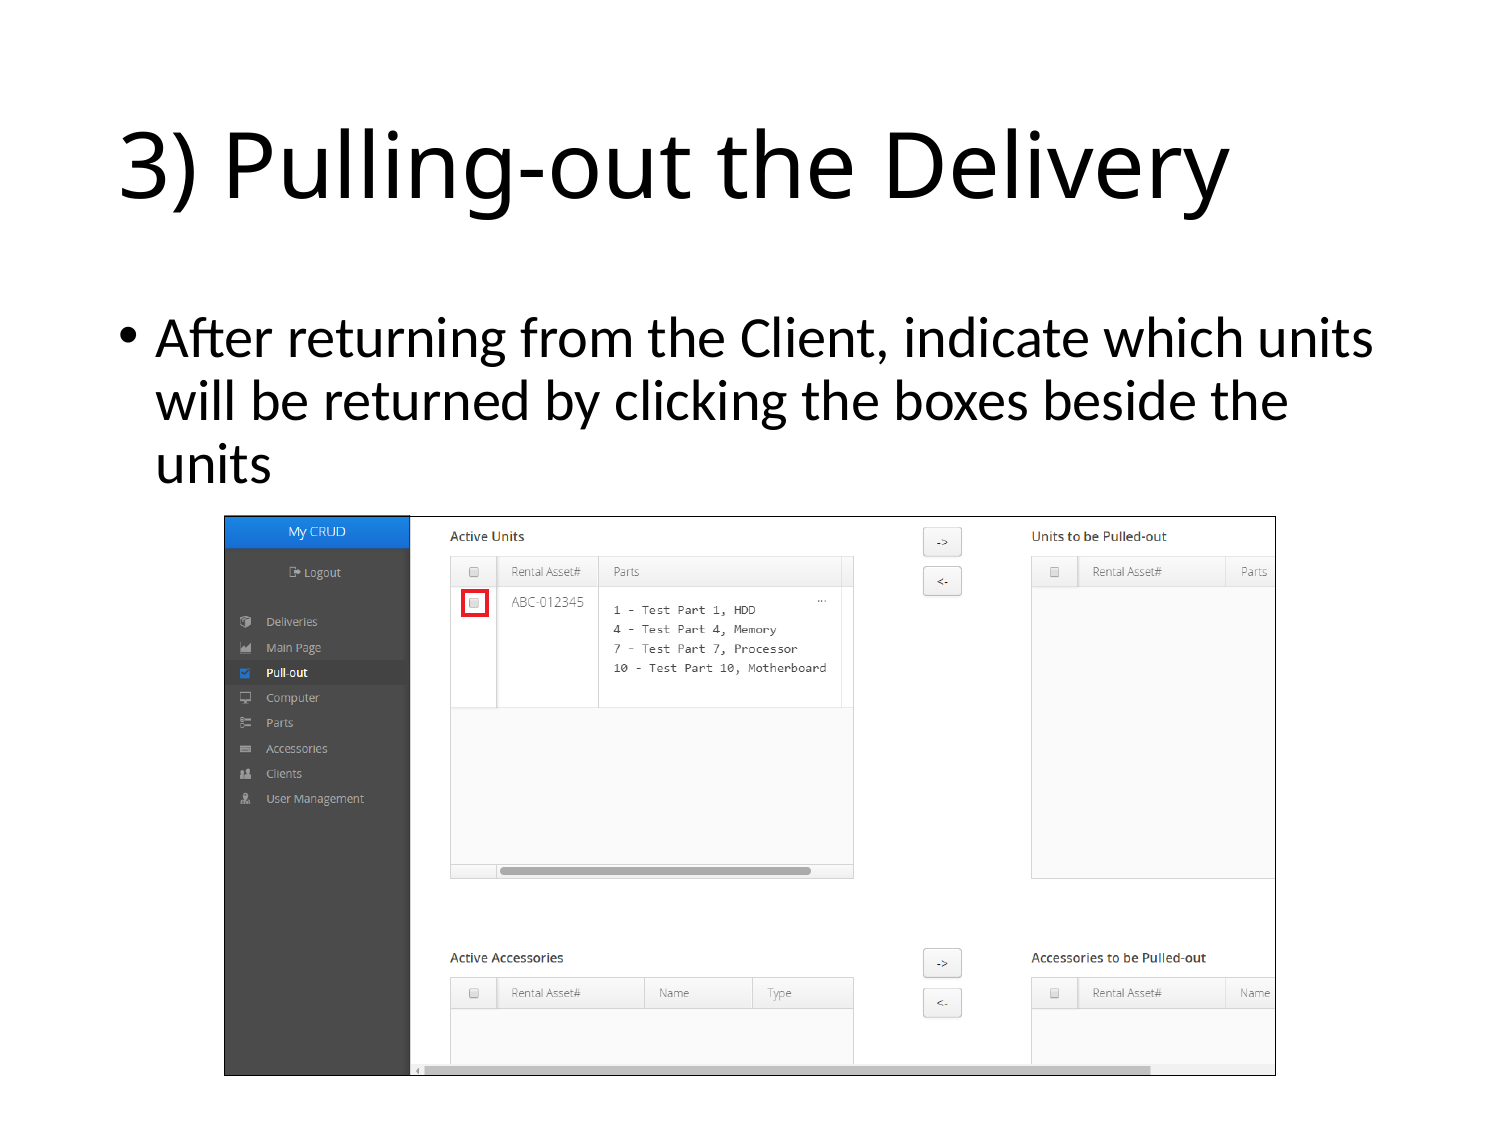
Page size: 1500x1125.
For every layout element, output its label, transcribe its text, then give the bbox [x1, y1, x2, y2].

list After returning from the Client, indicate which units will be returned by clicking the boxes beside the units [103, 299, 1397, 1014]
picture [224, 515, 1276, 1076]
title 3) Pulling-out the Delivery [103, 59, 1397, 278]
